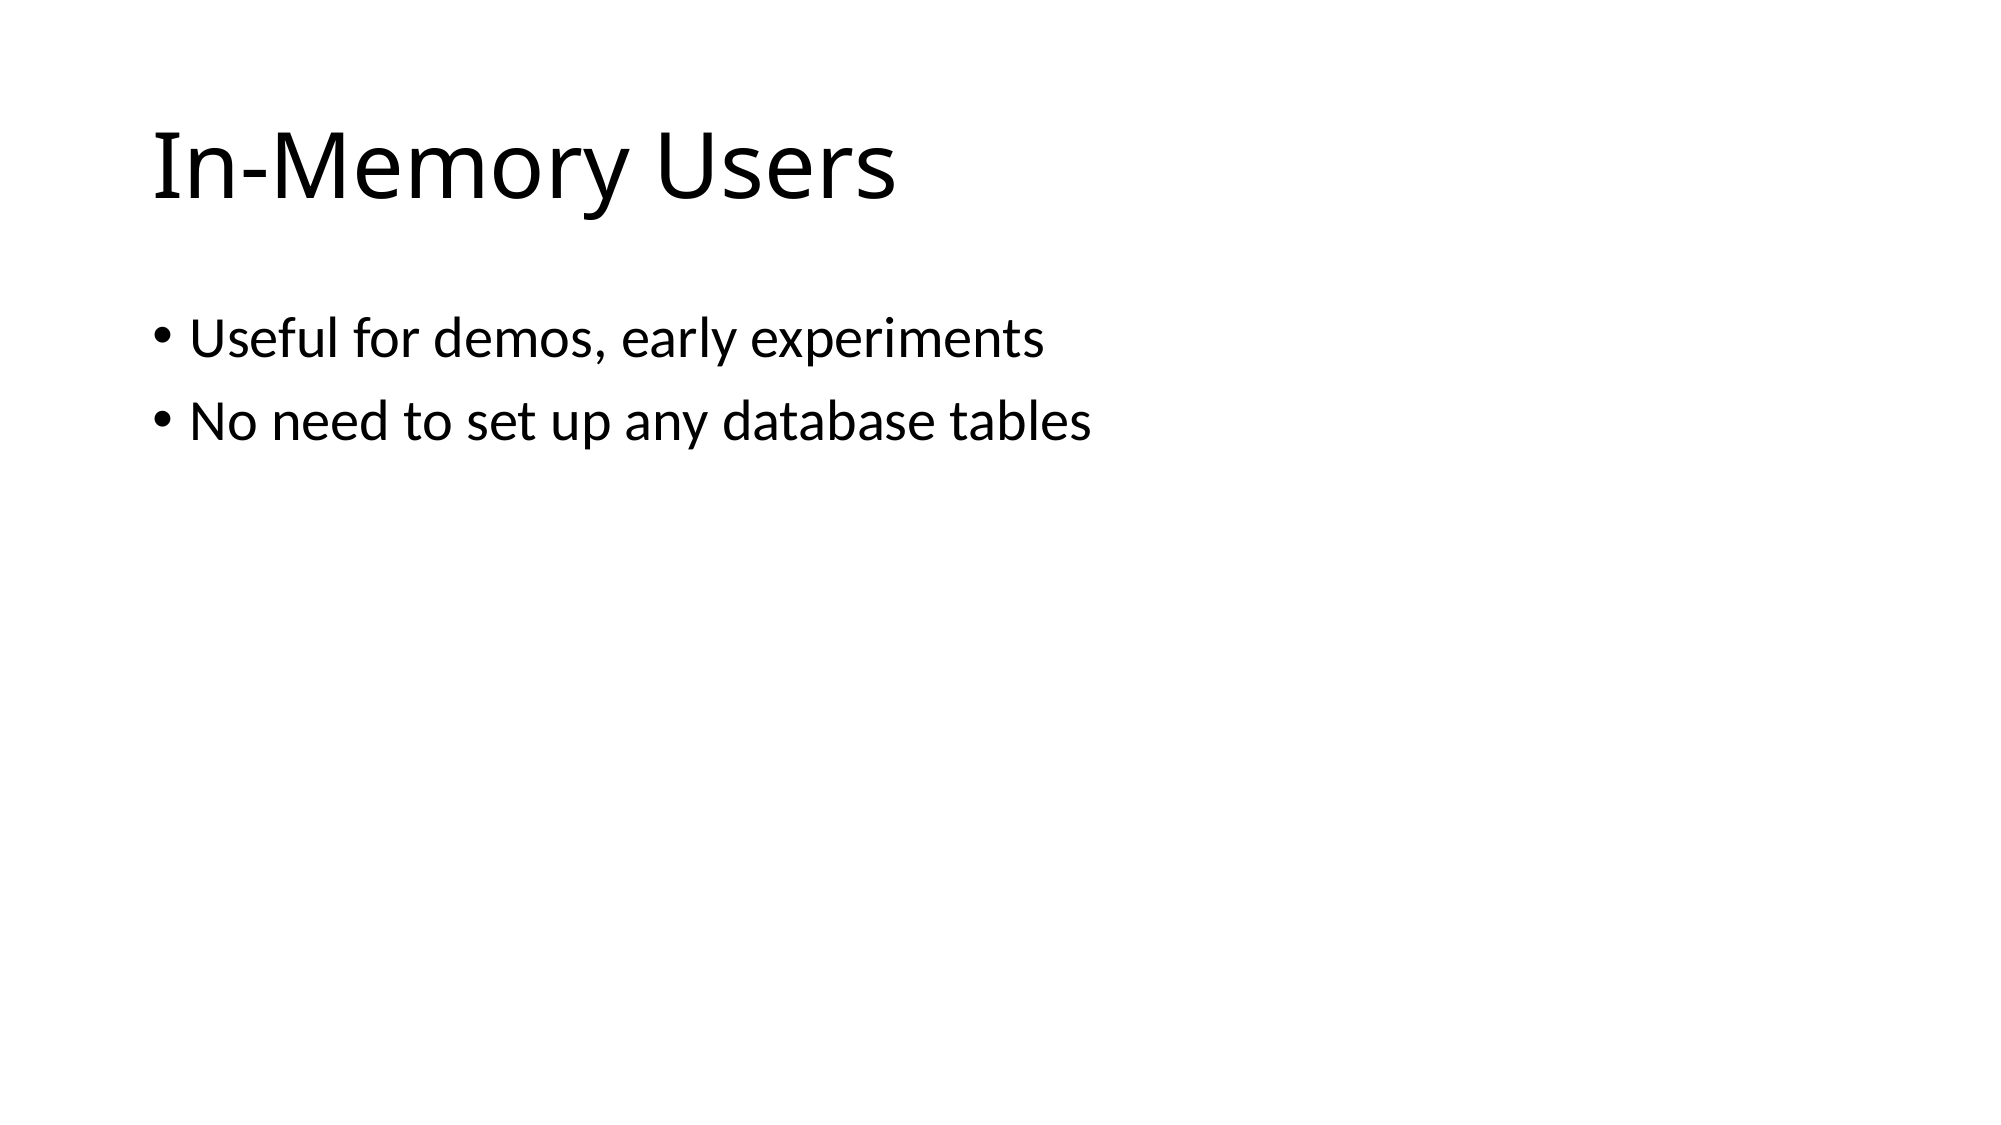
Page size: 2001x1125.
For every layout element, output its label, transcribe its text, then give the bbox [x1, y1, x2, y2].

list Useful for demos, early experiments No need to set up any database tables [137, 299, 1863, 925]
title In-Memory Users [137, 59, 1863, 278]
